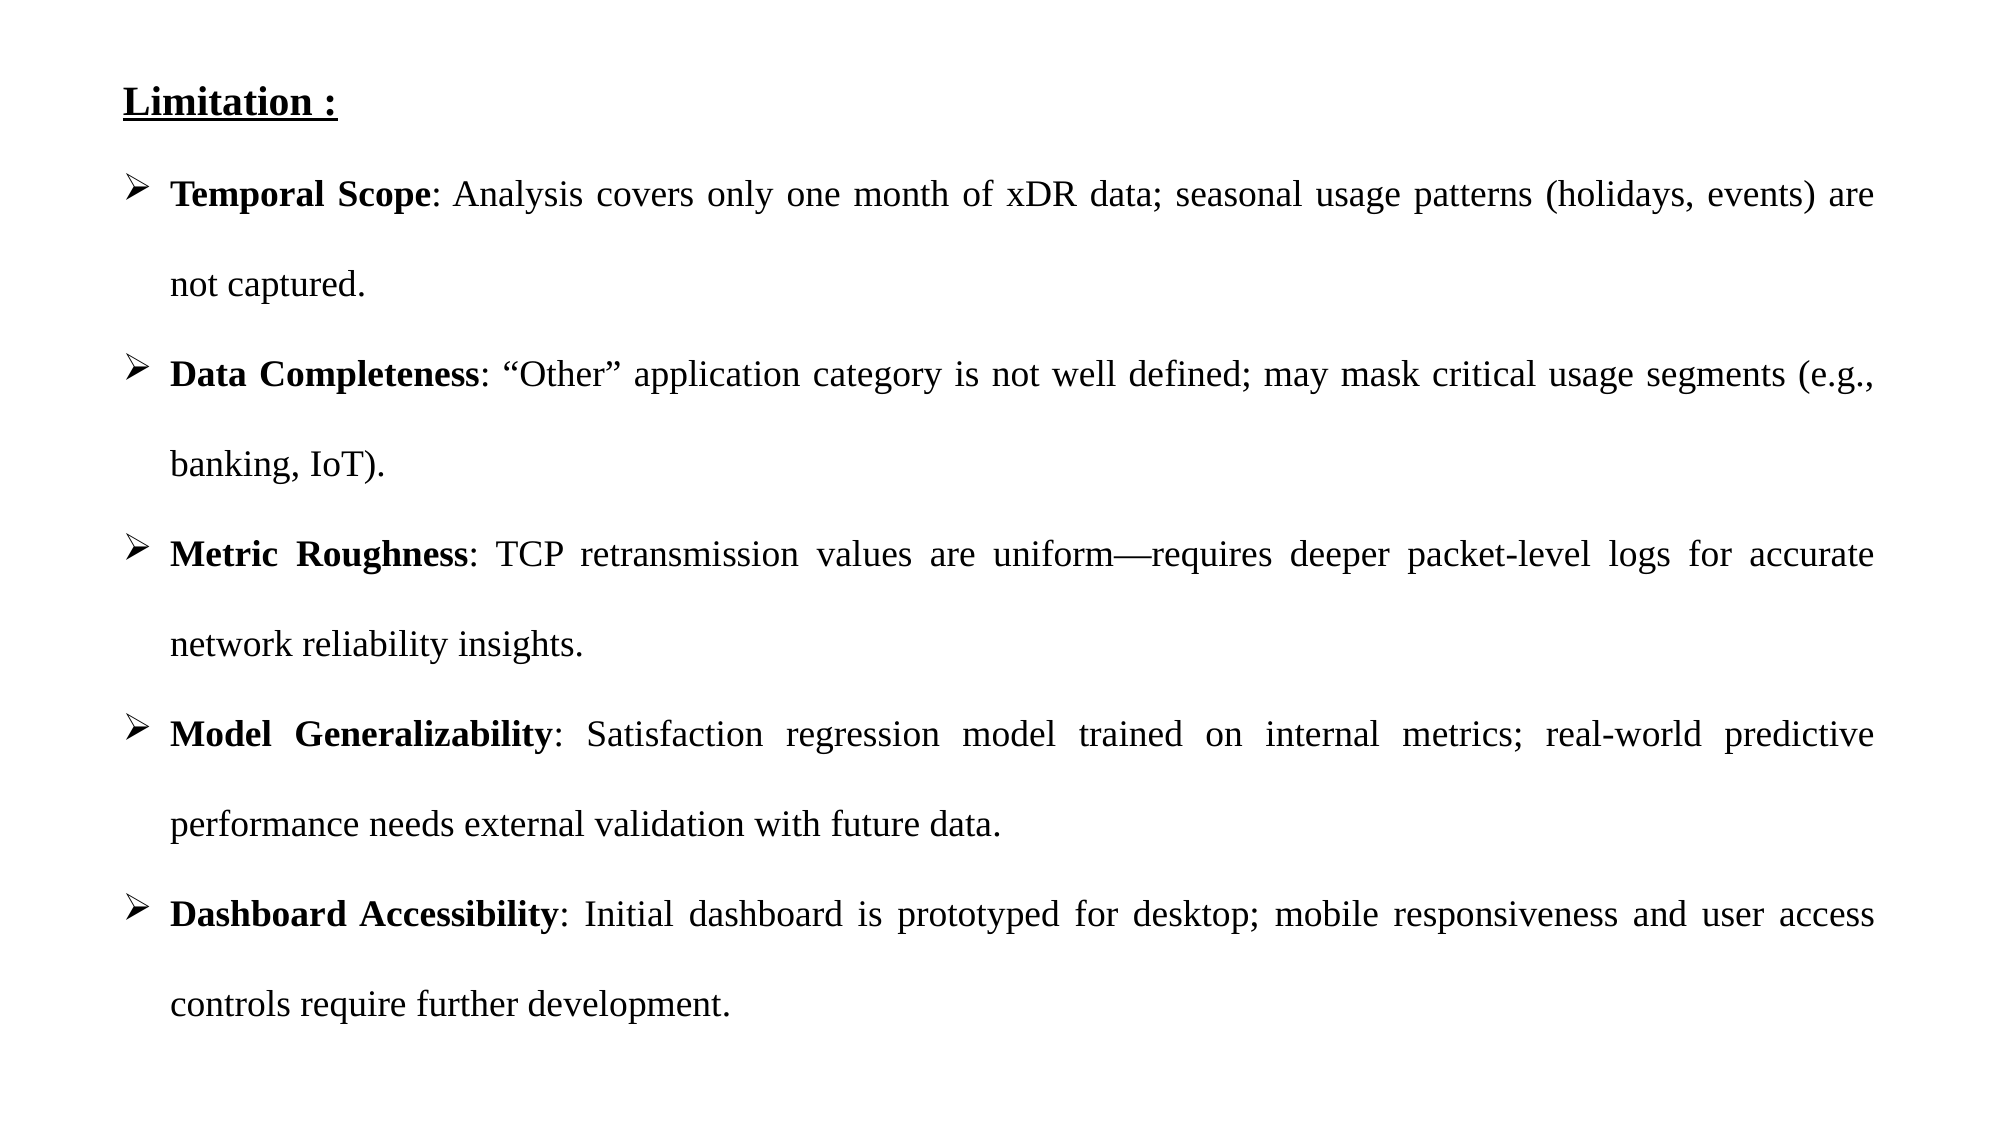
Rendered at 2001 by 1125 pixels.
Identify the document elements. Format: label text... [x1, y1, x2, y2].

text_box Limitation : Temporal Scope: Analysis covers only one month of xDR data; seasonal usage patterns (holidays, events) are not captured. Data Completeness: “Other” application category is not well defined; may mask critical usage segments (e.g., banking, IoT). Metric Roughness: TCP retransmission values are uniform—requires deeper packet‑level logs for accurate network reliability insights. Model Generalizability: Satisfaction regression model trained on internal metrics; real‑world predictive performance needs external validation with future data. Dashboard Accessibility: Initial dashboard is prototyped for desktop; mobile responsiveness and user access controls require further development. [108, 66, 1892, 1032]
